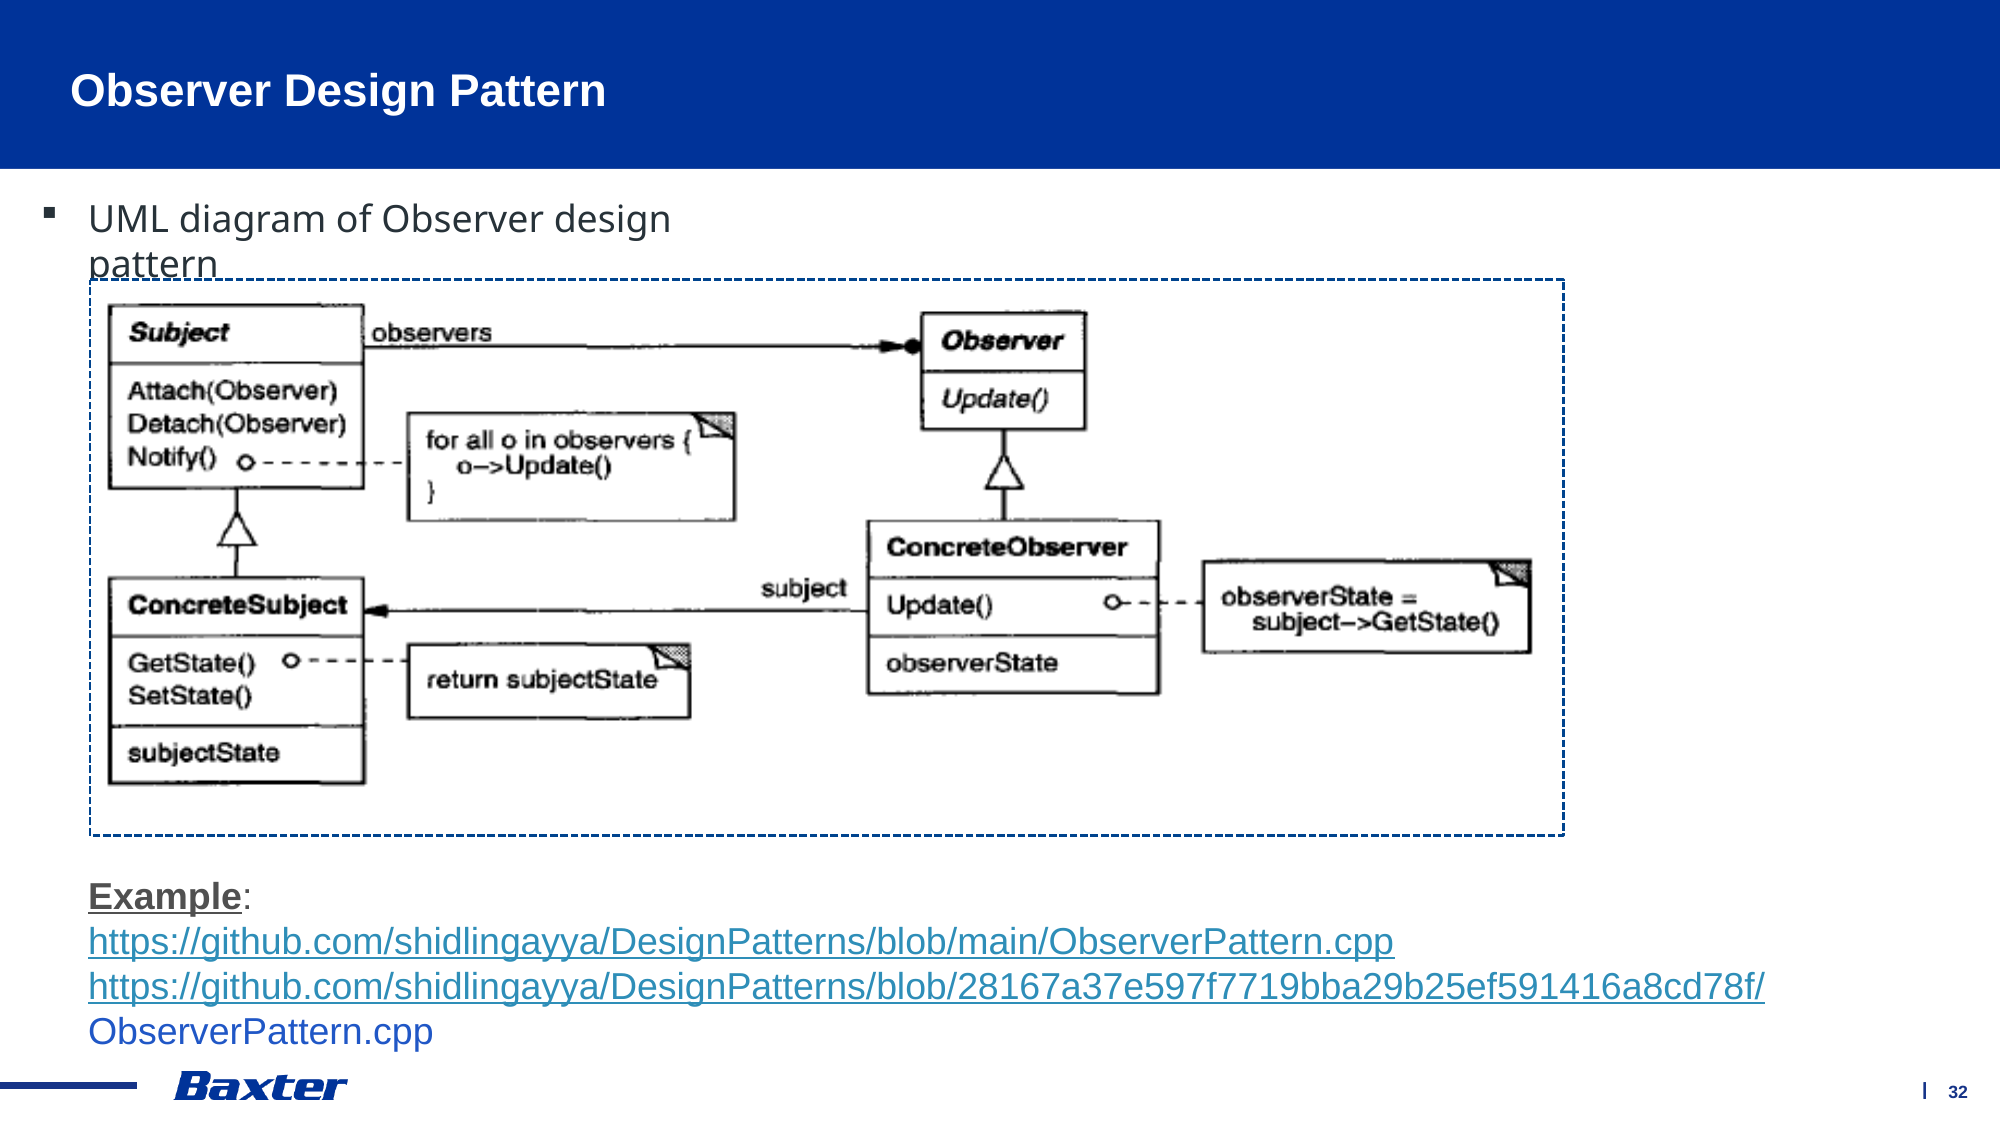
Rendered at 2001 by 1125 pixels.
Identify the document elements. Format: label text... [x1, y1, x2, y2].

slide_number 32 [1888, 1061, 1983, 1122]
text_box Example: https://github.com/shidlingayya/DesignPatterns/blob/main/ObserverPattern.cpp https://github.com/shidlingayya/DesignPatterns/blob/28167a37e597f7719bba29b25ef591416a8cd78f/ ObserverPattern.cpp [73, 864, 1927, 1060]
picture [173, 1071, 348, 1100]
title Observer Design Pattern [55, 45, 683, 139]
picture [91, 280, 1563, 835]
text_box UML diagram of Observer design pattern [26, 187, 735, 292]
